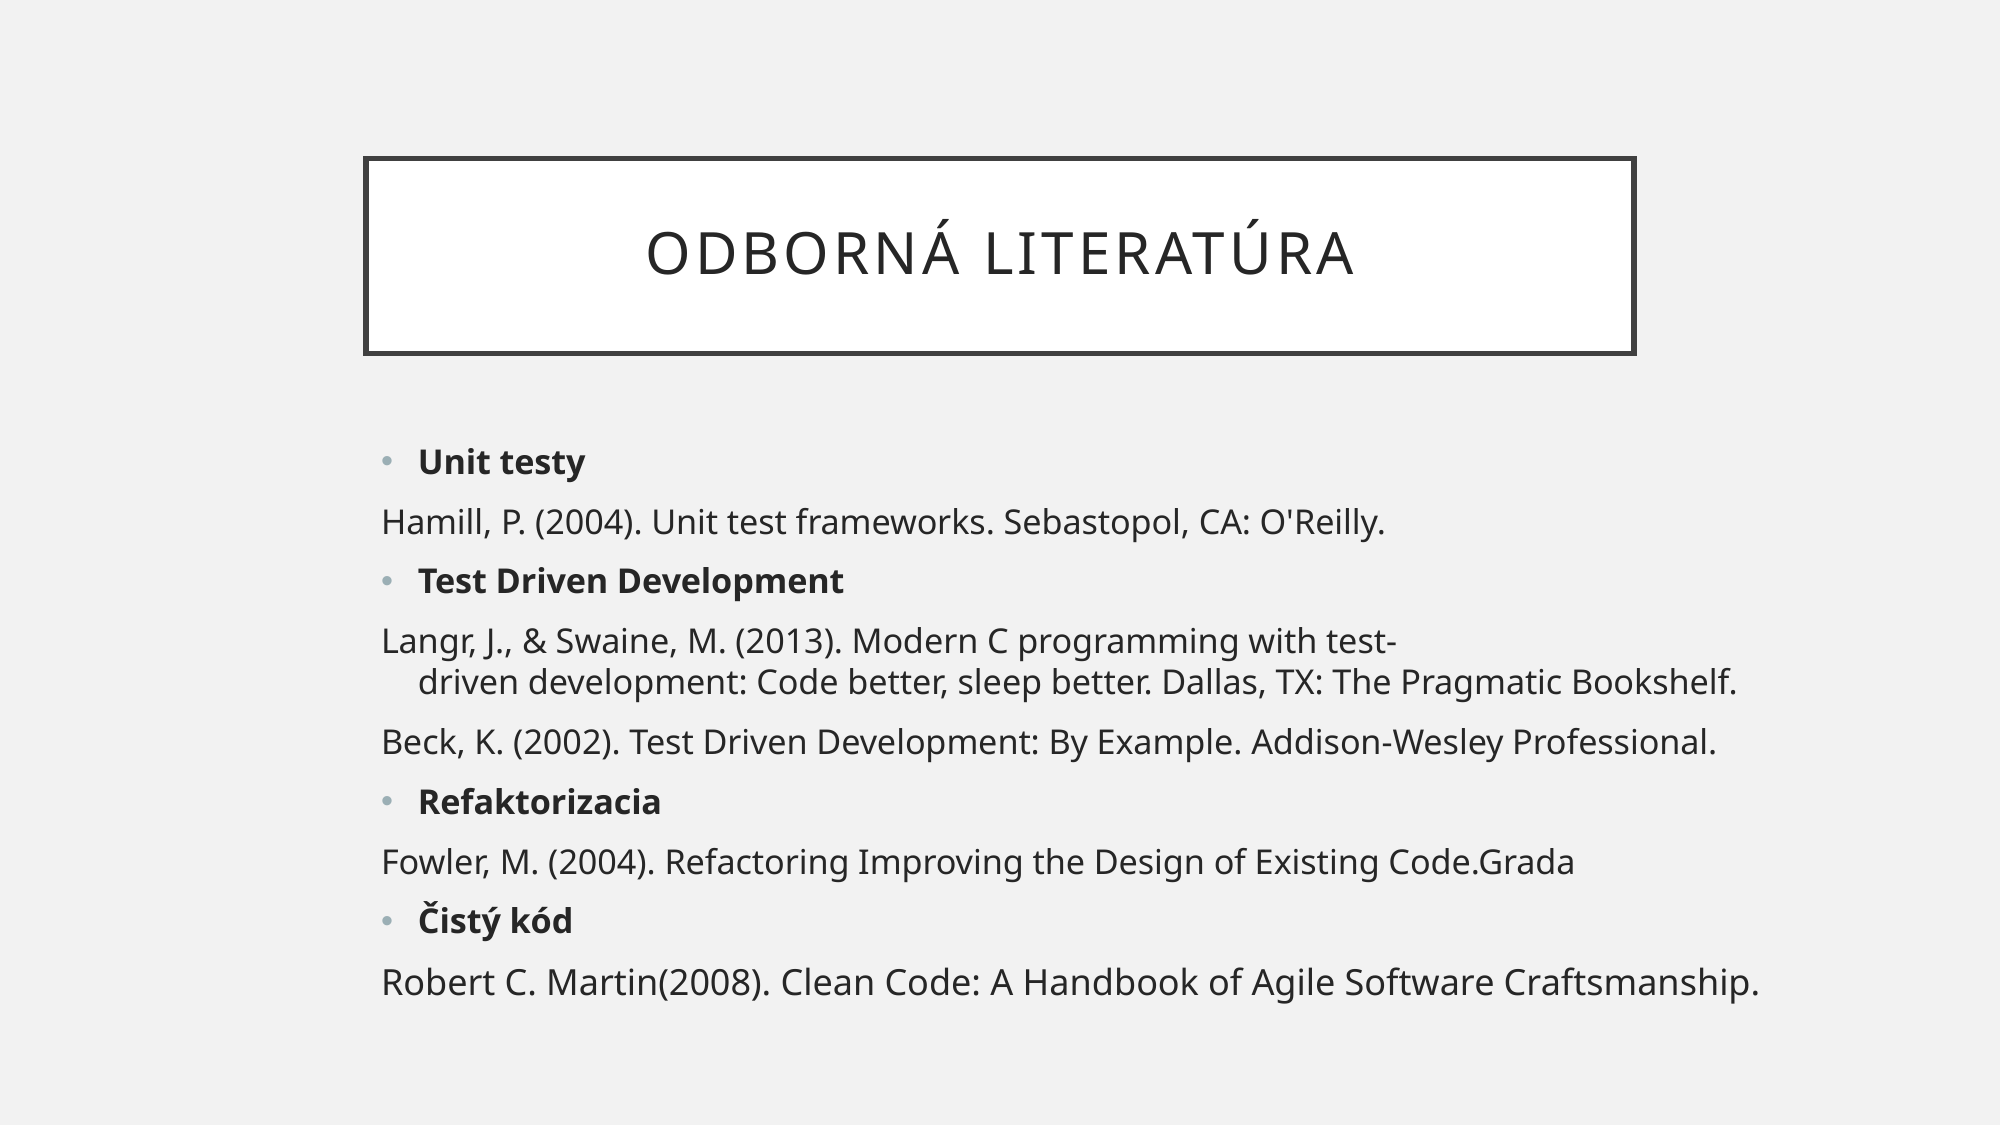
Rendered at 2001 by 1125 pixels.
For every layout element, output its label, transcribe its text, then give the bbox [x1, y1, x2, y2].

title Odborná literatúra [363, 156, 1637, 356]
list Unit testy Hamill, P. (2004). Unit test frameworks. Sebastopol, CA: O'Reilly. Test Driven Development Langr, J., & Swaine, M. (2013). Modern C programming with test-driven development: Code better, sleep better. Dallas, TX: The Pragmatic Bookshelf. Beck, K. (2002). Test Driven Development: By Example. Addison-Wesley Professional. Refaktorizacia Fowler, M. (2004). Refactoring Improving the Design of Existing Code.Grada Čistý kód Robert C. Martin(2008). Clean Code: A Handbook of Agile Software Craftsmanship. [366, 432, 1790, 1021]
